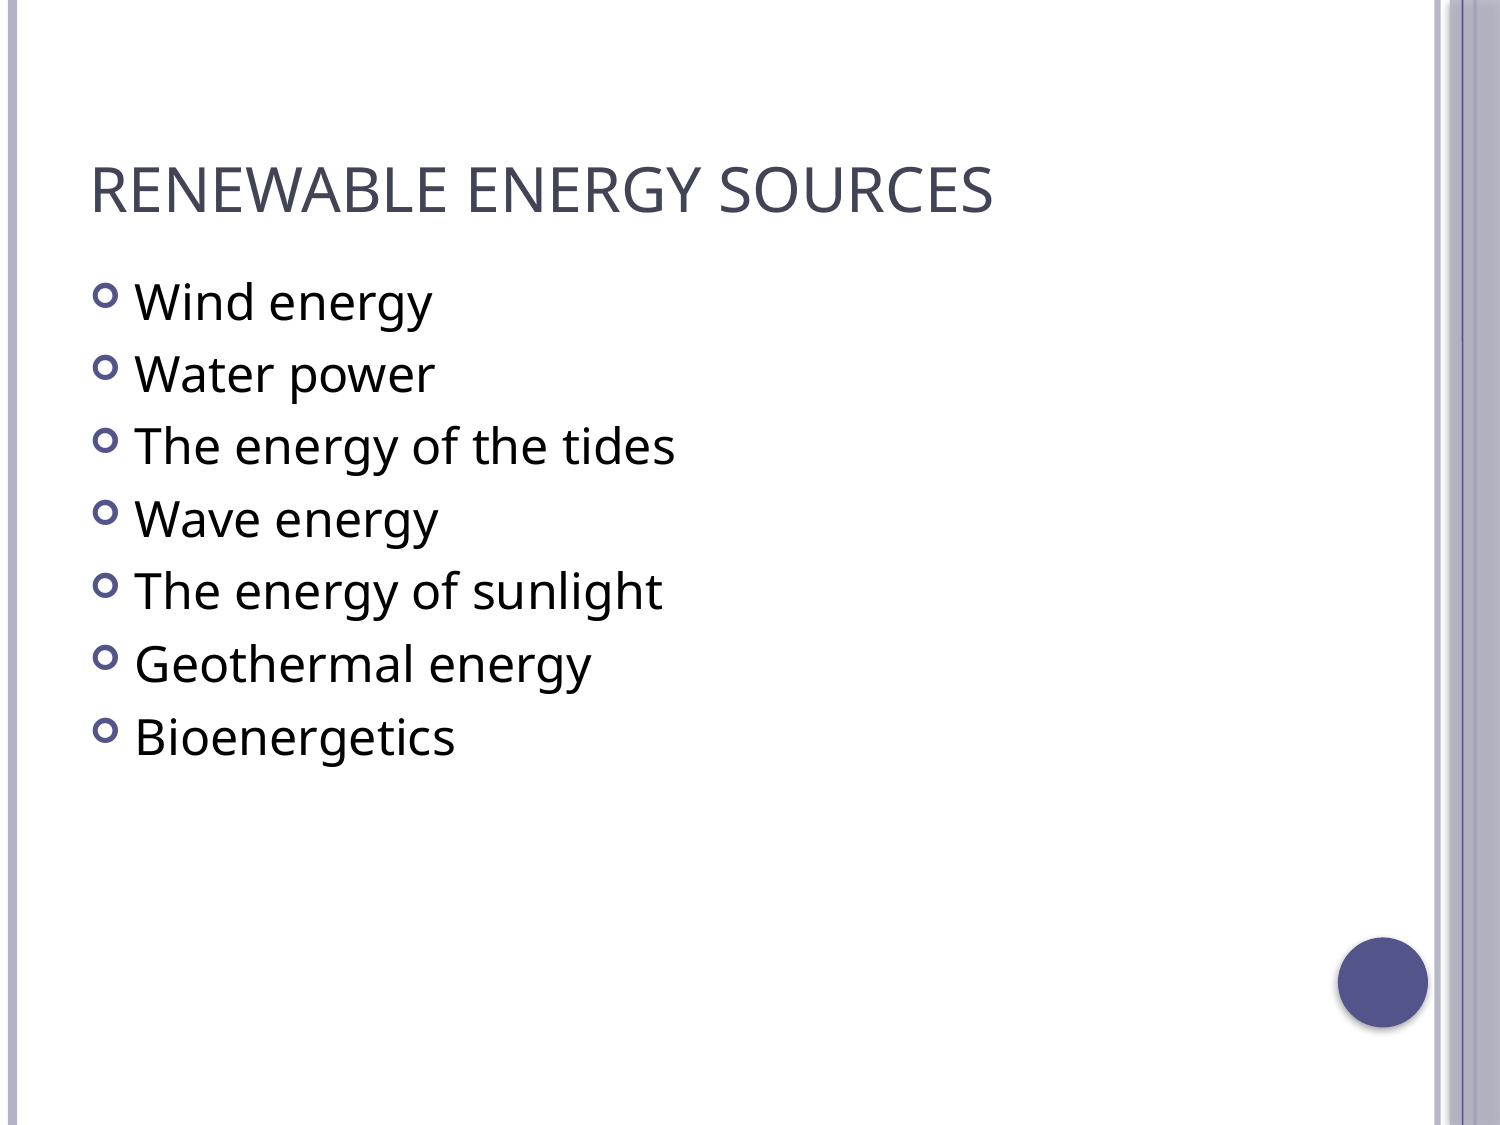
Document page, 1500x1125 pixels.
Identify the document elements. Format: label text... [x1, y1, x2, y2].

list Wind energy Water power The energy of the tides Wave energy The energy of sunlight Geothermal energy Bioenergetics [75, 262, 1300, 1062]
title Renewable Energy Sources [75, 45, 1300, 233]
